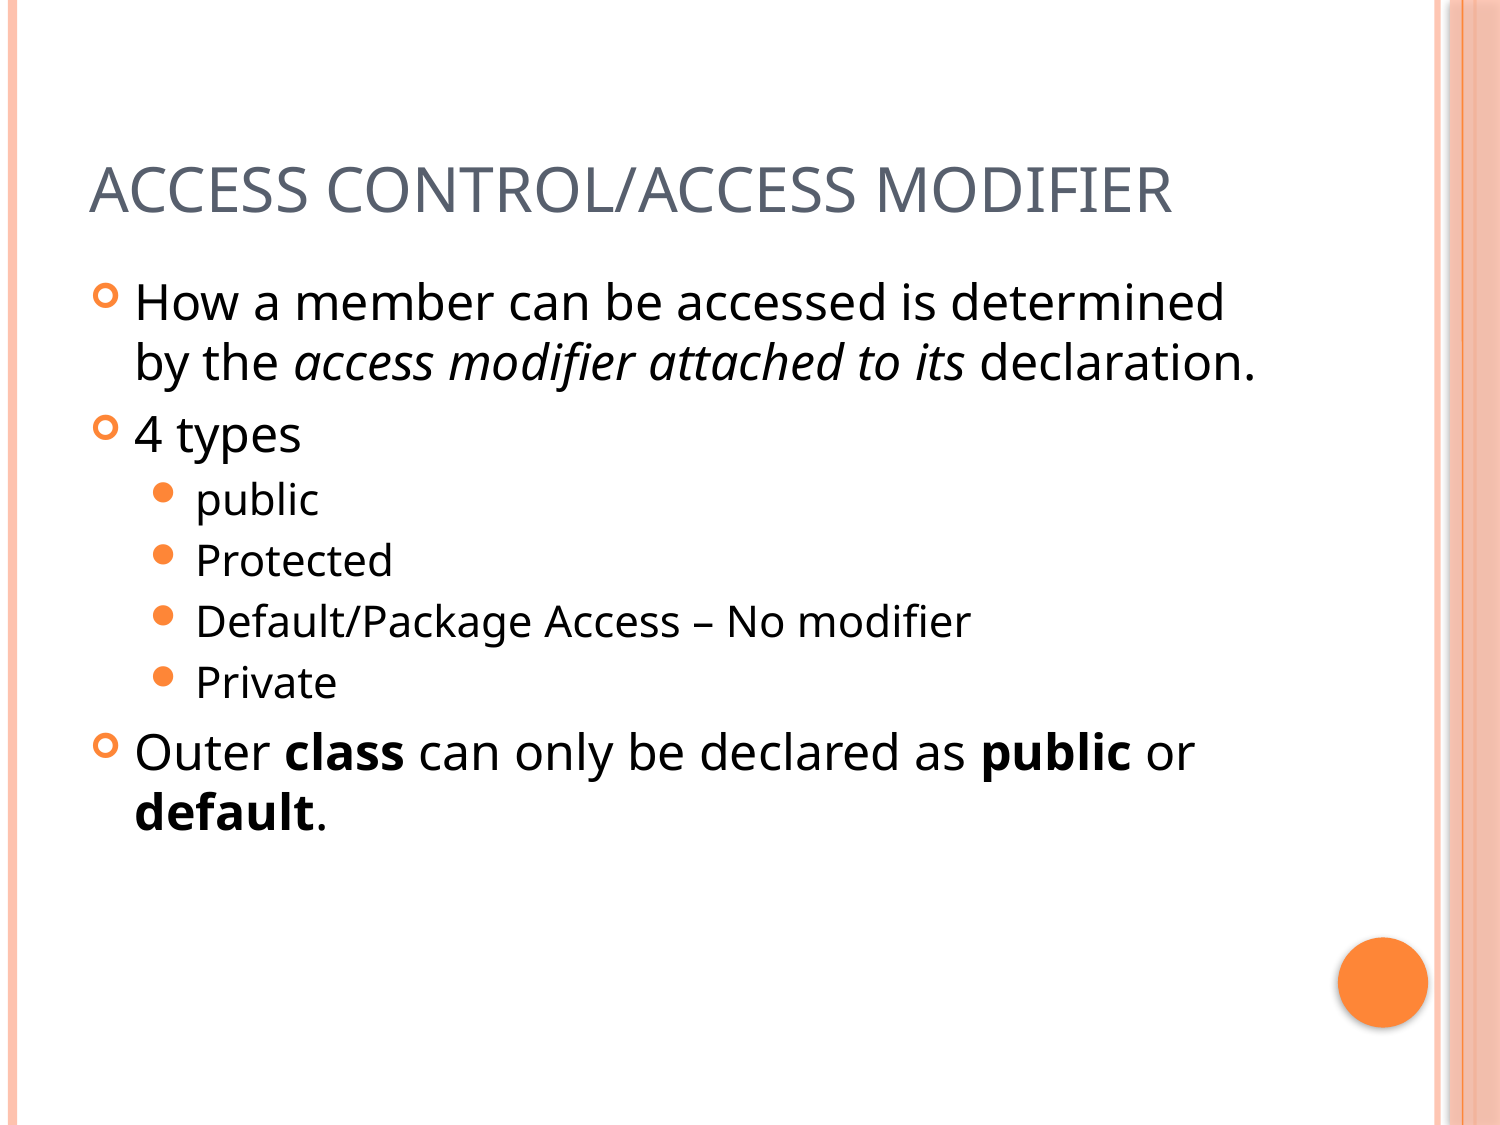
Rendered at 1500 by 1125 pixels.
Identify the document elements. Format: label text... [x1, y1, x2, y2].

list How a member can be accessed is determined by the access modifier attached to its declaration. 4 types public Protected Default/Package Access – No modifier Private Outer class can only be declared as public or default. [75, 262, 1300, 1062]
title Access Control/Access Modifier [75, 45, 1300, 233]
